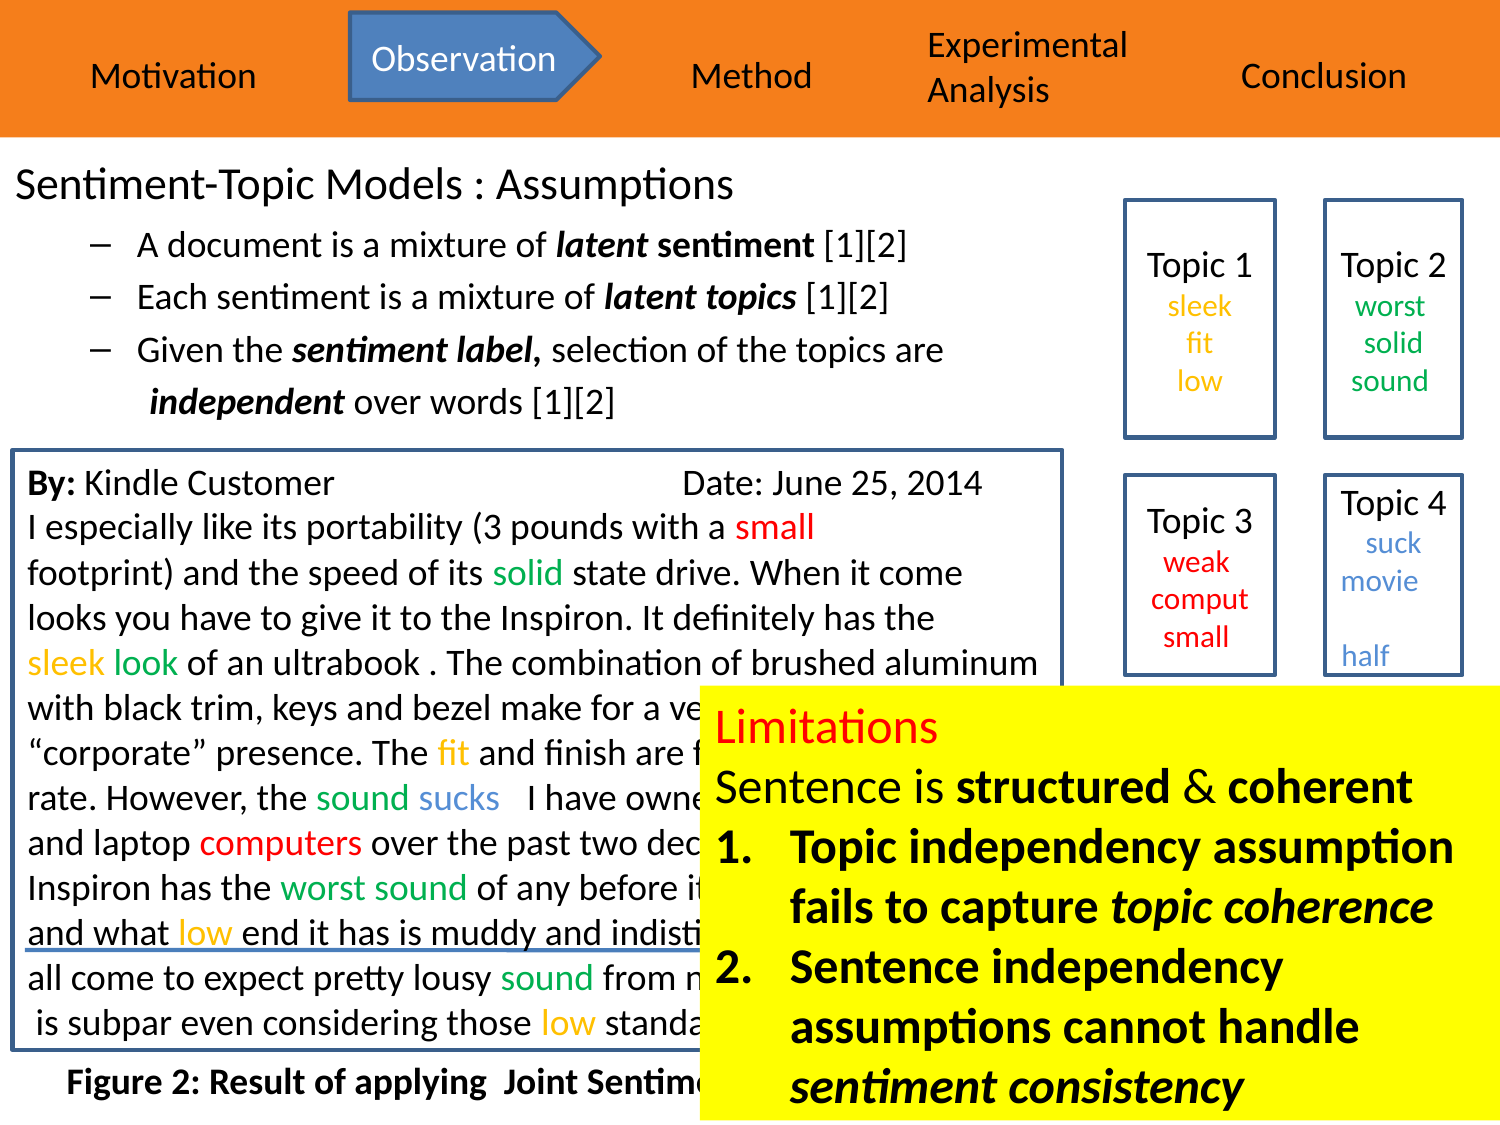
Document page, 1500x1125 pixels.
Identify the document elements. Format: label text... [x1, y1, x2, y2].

text_box Topic 4 suck movie half [1350, 473, 1464, 677]
text_box Method [675, 12, 828, 104]
text_box Experimental Analysis [912, 12, 1153, 112]
text_box Observation [347, 10, 603, 103]
text_box Figure 2: Result of applying Joint Sentiment Topic model [1] [0, 1049, 1013, 1125]
text_box [0, 0, 1500, 138]
text_box Conclusion [1226, 12, 1423, 104]
text_box Limitations Sentence is structured & coherent Topic independency assumption fails to capture topic coherence Sentence independency assumptions cannot handle sentiment consistency [699, 685, 1500, 1121]
text_box A document is a mixture of latent sentiment [1][2] Each sentiment is a mixture of latent topics [1][2] Given the sentiment label, selection of the topics are independent over words [1][2] [0, 250, 1350, 688]
title Sentiment-Topic Models : Assumptions [0, 112, 1350, 250]
text_box Topic 2 worst solid sound [1350, 198, 1464, 440]
text_box By: Kindle Customer Date: June 25, 2014 I especially like its portability (3 pounds with a small footprint) and the speed of its solid state drive. When it come looks you have to give it to the Inspiron. It definitely has the sleek look of an ultrabook . The combination of brushed aluminum with black trim, keys and bezel make for a very classy, “corporate” presence. The fit and finish are first rate. However, the sound sucks . I have owned 10 notebook and laptop computers over the past two decades and this Inspiron has the worst sound of any before it. It is weak, tinny and what low end it has is muddy and indistinct. While we’ve all come to expect pretty lousy sound from notebooks, this is subpar even considering those low standards. [10, 448, 1064, 1052]
text_box Motivation [74, 12, 292, 104]
